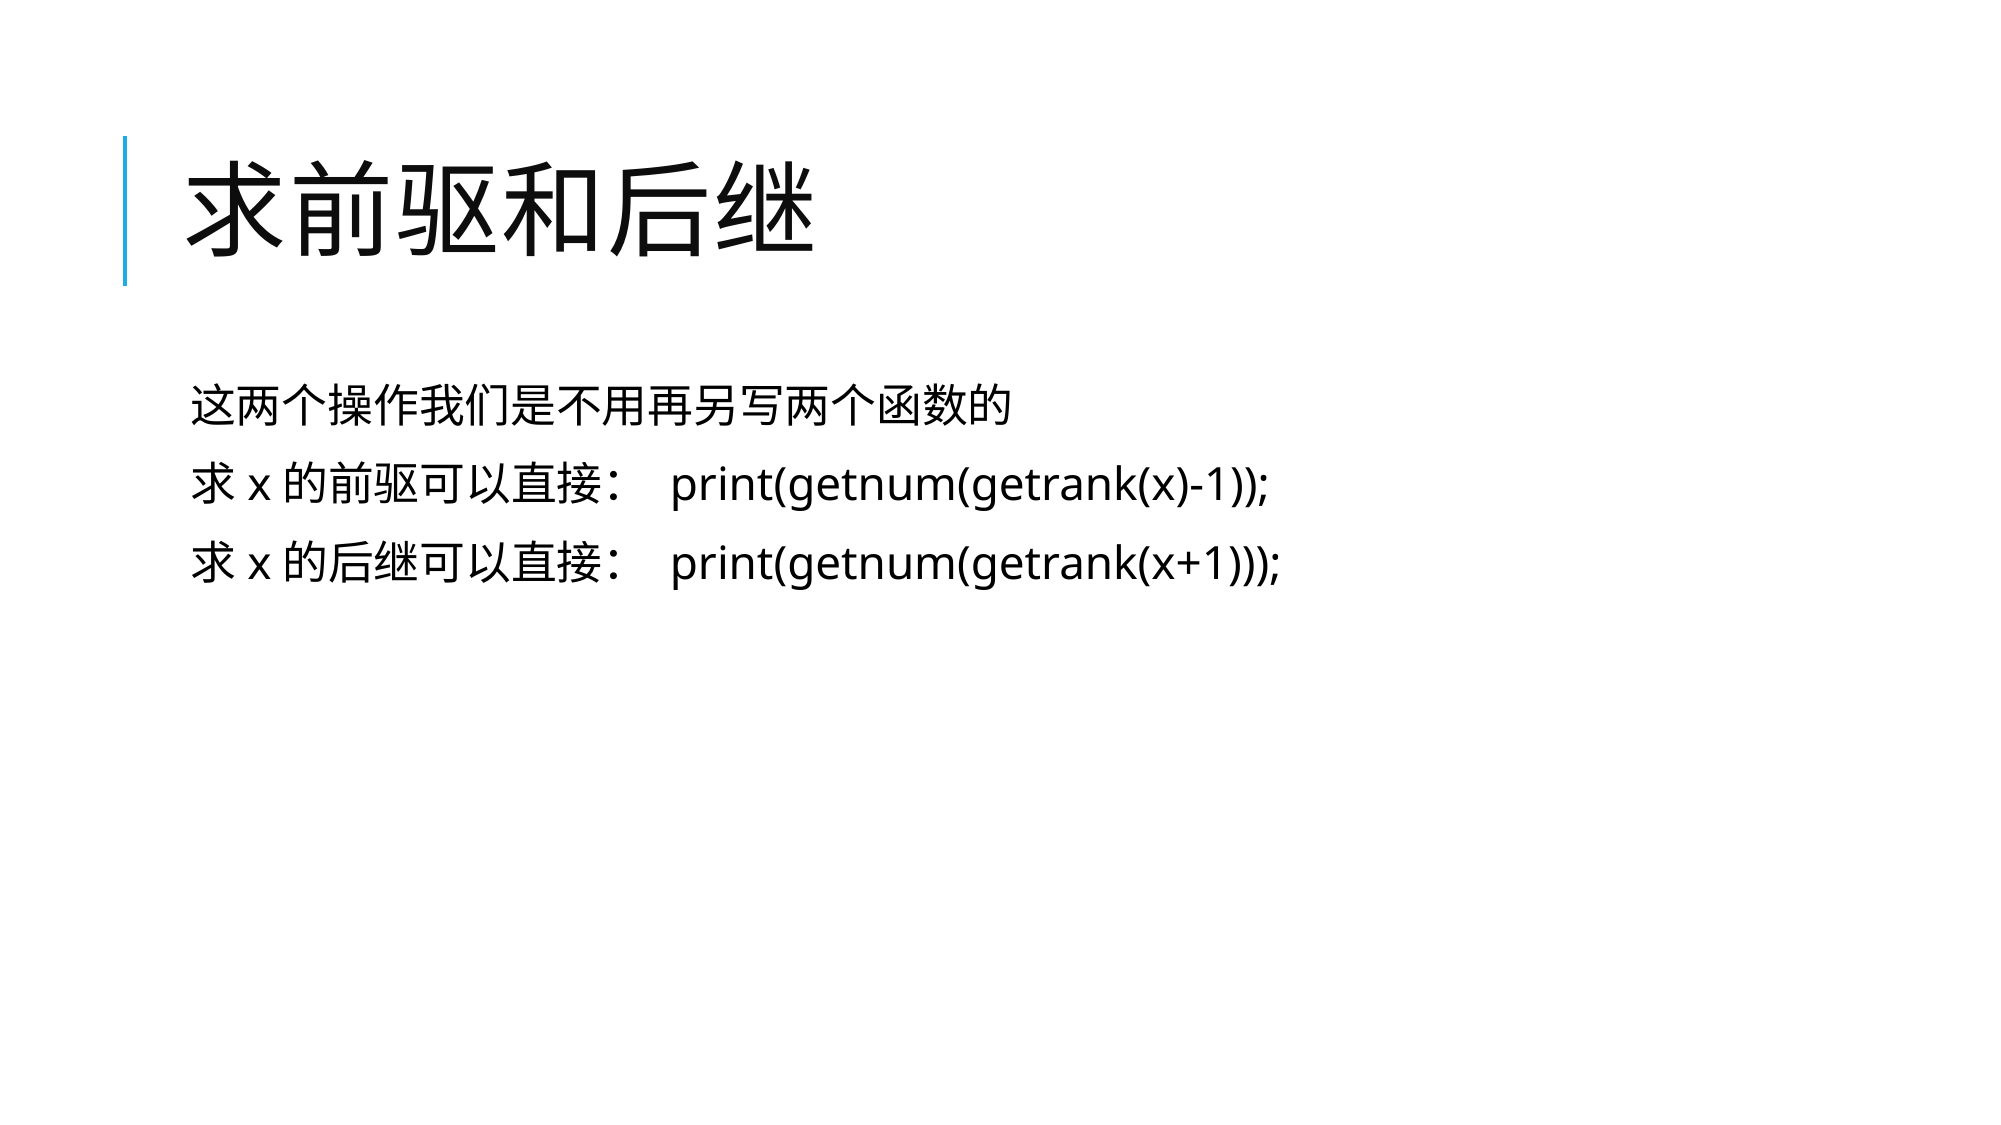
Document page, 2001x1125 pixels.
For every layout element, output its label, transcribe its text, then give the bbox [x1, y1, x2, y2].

list 这两个操作我们是不用再另写两个函数的 求x的前驱可以直接： print(getnum(getrank(x)-1)); 求x的后继可以直接： print(getnum(getrank(x+1))); [168, 375, 1763, 1035]
title 求前驱和后继 [168, 96, 1763, 342]
